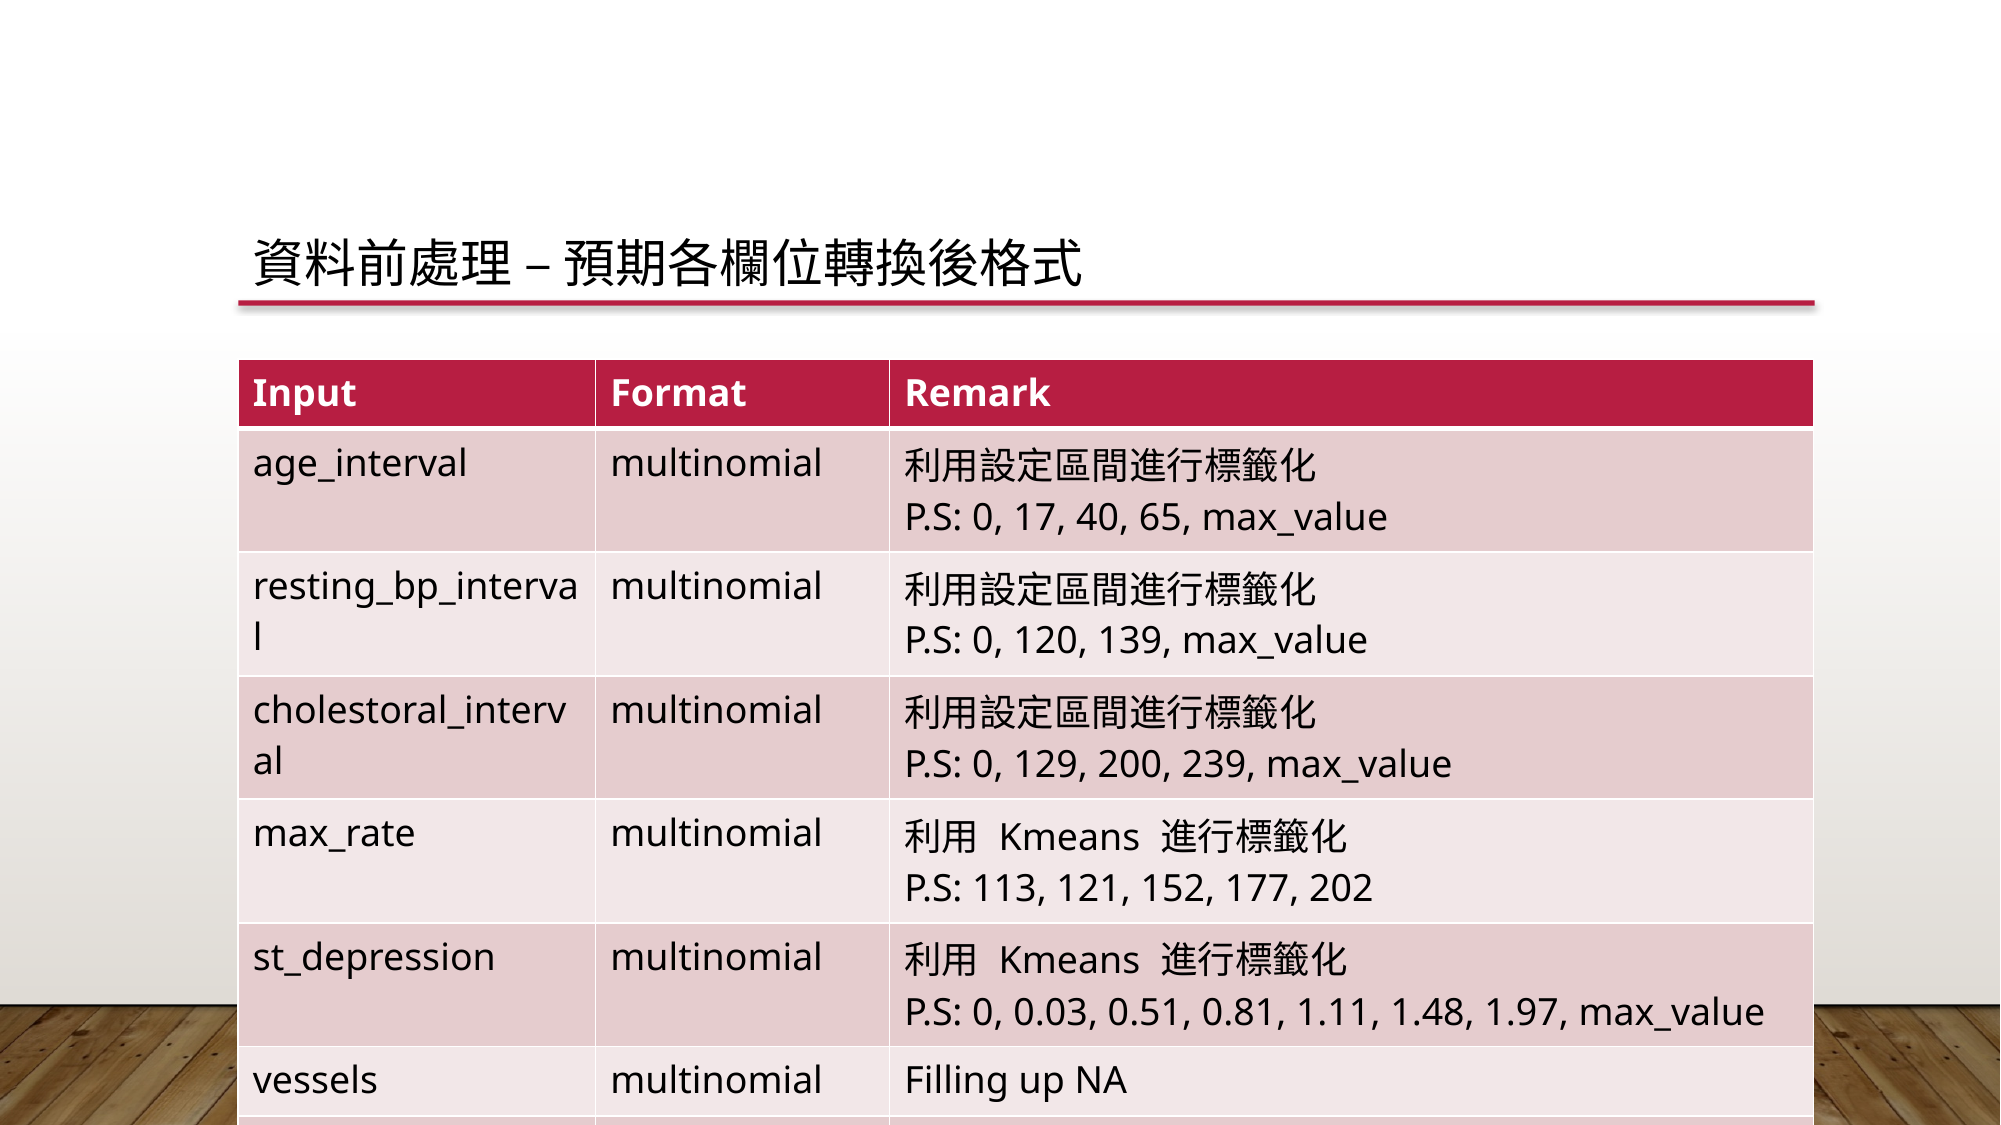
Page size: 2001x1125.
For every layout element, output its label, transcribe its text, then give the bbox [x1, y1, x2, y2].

table_cell st_depression [239, 924, 595, 1046]
table_header Format [596, 360, 889, 426]
table_cell 利用設定區間進行標籤化 P.S: 0, 129, 200, 239, max_value [890, 677, 1813, 798]
table_cell Filling up NA [890, 1047, 1813, 1115]
table_cell vessels [239, 1047, 595, 1115]
text_box 資料前處理 – 預期各欄位轉換後格式 [238, 221, 1814, 304]
table_cell 利用 Kmeans 進行標籤化 P.S: 113, 121, 152, 177, 202 [890, 800, 1813, 922]
picture [0, 1007, 237, 1125]
table_cell multinomial [596, 677, 889, 798]
table_cell multinomial [596, 924, 889, 1046]
table_header Remark [890, 360, 1813, 426]
table_cell multinomial [596, 553, 889, 675]
table_cell Filling up NA, (3, 6, 7) ->(1,2,3) [890, 1117, 1813, 1125]
table_cell multinomial [596, 431, 889, 551]
table_cell multinomial [596, 1117, 889, 1125]
table_cell multinomial [596, 1047, 889, 1115]
table_cell thalium_scan [239, 1117, 595, 1125]
table_header Input [239, 360, 595, 426]
table_cell age_interval [239, 431, 595, 551]
table_cell max_rate [239, 800, 595, 922]
table_cell 利用設定區間進行標籤化 P.S: 0, 17, 40, 65, max_value [890, 431, 1813, 551]
table_cell cholestoral_interval [239, 677, 595, 798]
table_cell resting_bp_interval [239, 553, 595, 675]
table_cell 利用 Kmeans 進行標籤化 P.S: 0, 0.03, 0.51, 0.81, 1.11, 1.48, 1.97, max_value [890, 924, 1813, 1046]
table_cell 利用設定區間進行標籤化 P.S: 0, 120, 139, max_value [890, 553, 1813, 675]
picture [1814, 1007, 2000, 1125]
table_cell multinomial [596, 800, 889, 922]
